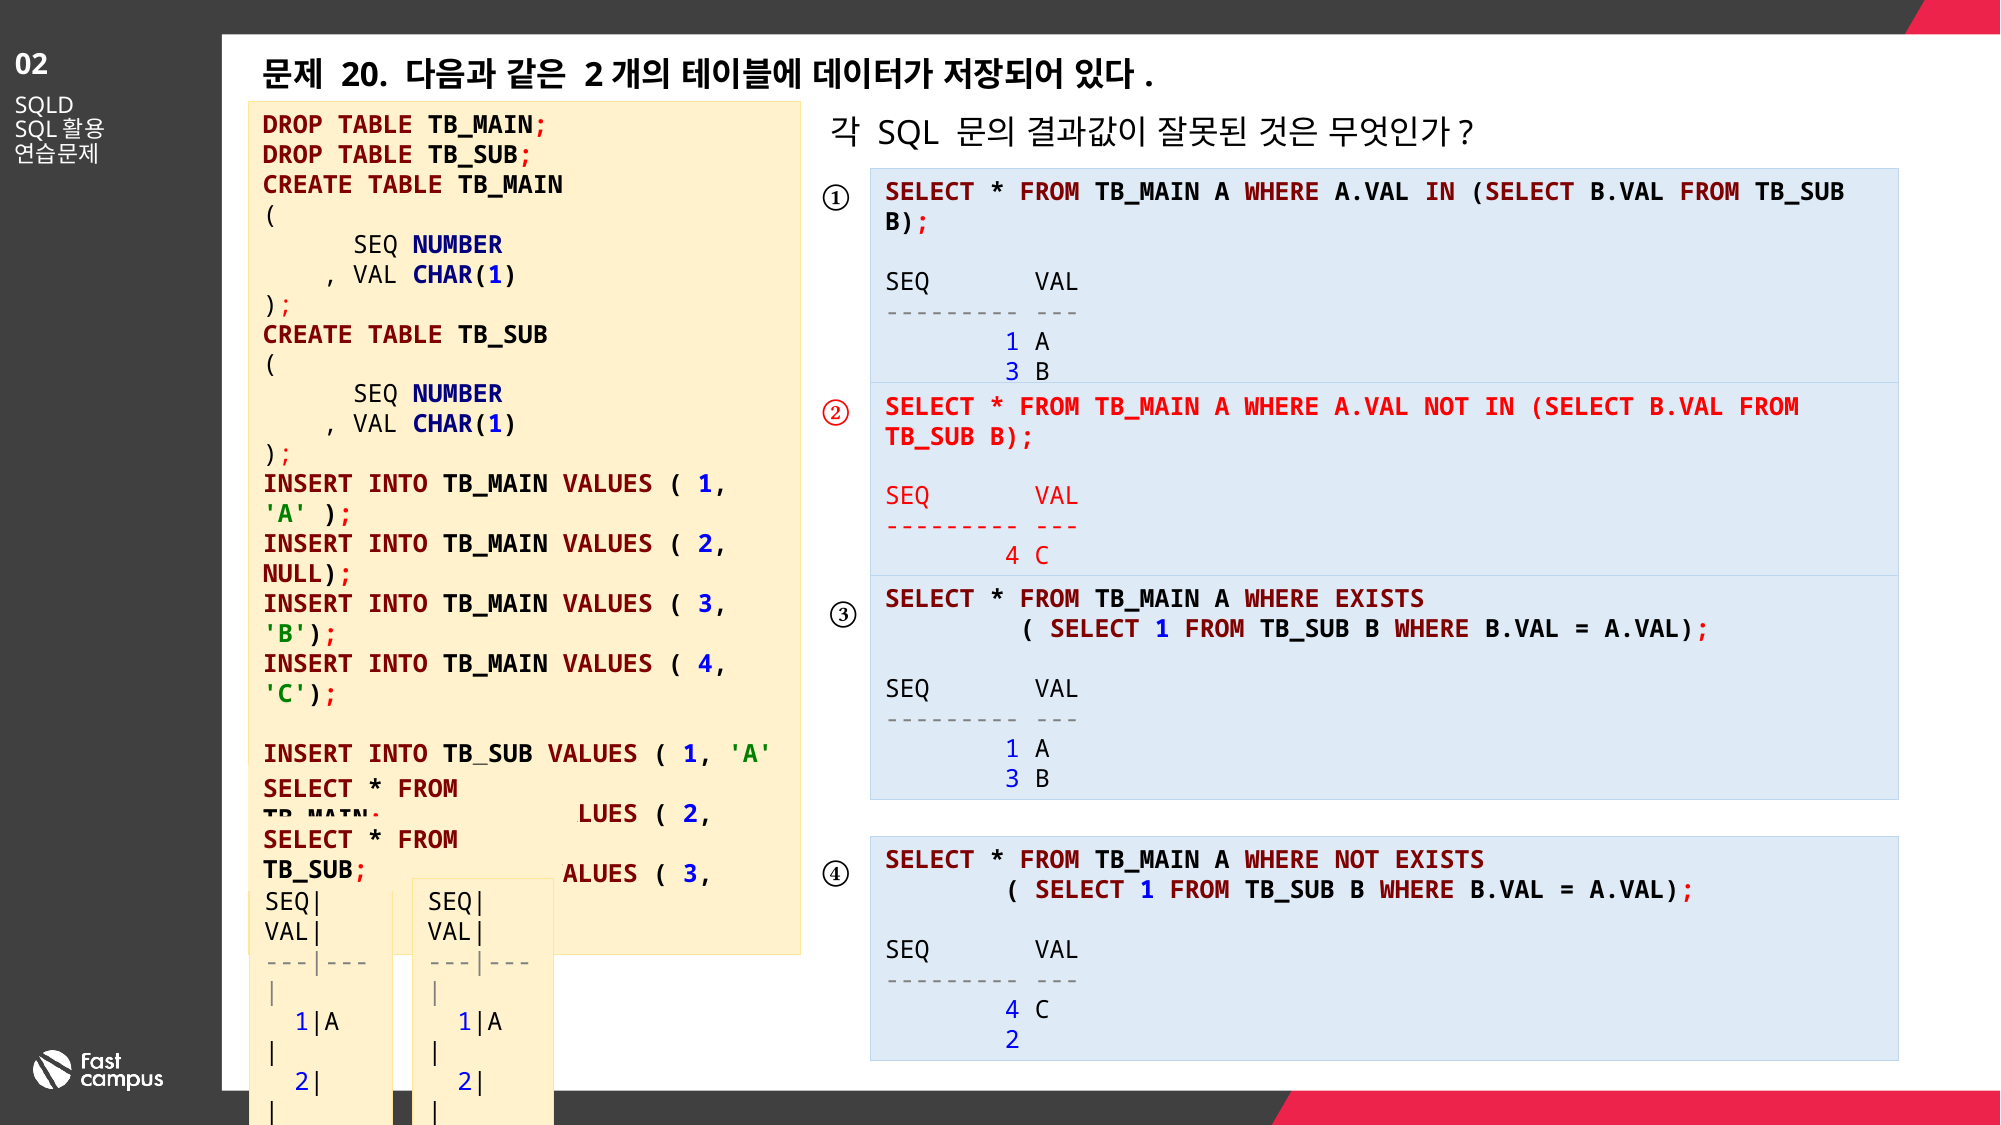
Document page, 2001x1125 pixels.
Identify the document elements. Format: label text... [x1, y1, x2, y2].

text_box DROP TABLE TB_MAIN; DROP TABLE TB_SUB; CREATE TABLE TB_MAIN ( SEQ NUMBER , VAL CHAR(1) ); CREATE TABLE TB_SUB ( SEQ NUMBER , VAL CHAR(1) ); INSERT INTO TB_MAIN VALUES ( 1, 'A' ); INSERT INTO TB_MAIN VALUES ( 2, NULL); INSERT INTO TB_MAIN VALUES ( 3, 'B'); INSERT INTO TB_MAIN VALUES ( 4, 'C'); INSERT INTO TB_SUB VALUES ( 1, 'A' ); INSERT INTO TB_SUB VALUES ( 2, NULL); INSERT INTO TB_SUB VALUES ( 3, 'B'); COMMIT; [248, 101, 801, 955]
text_box SELECT * FROM TB_SUB; [248, 816, 563, 892]
text_box ④ [806, 836, 870, 899]
text_box ③ [813, 576, 870, 640]
text_box SELECT * FROM TB_MAIN A WHERE A.VAL IN (SELECT B.VAL FROM TB_SUB B); SEQ VAL --------- --- 1 A 3 B [870, 168, 1899, 382]
text_box SELECT * FROM TB_MAIN; [248, 764, 577, 840]
text_box 문제 20. 다음과 같은 2개의 테이블에 데이터가 저장되어 있다. [248, 45, 1767, 101]
text_box SELECT * FROM TB_MAIN A WHERE NOT EXISTS ( SELECT 1 FROM TB_SUB B WHERE B.VAL = A.VAL); SEQ VAL --------- --- 4 C 2 [870, 836, 1899, 1061]
text_box ① [806, 159, 871, 222]
text_box SEQ|VAL| ---|---| 1|A | 2| | 3|B | [412, 878, 554, 1125]
list 02 [0, 41, 223, 86]
text_box SELECT * FROM TB_MAIN A WHERE EXISTS ( SELECT 1 FROM TB_SUB B WHERE B.VAL = A.VAL); SEQ VAL --------- --- 1 A 3 B [870, 575, 1899, 800]
text_box 각 SQL 문의 결과값이 잘못된 것은 무엇인가? [815, 103, 1489, 159]
text_box SEQ|VAL| ---|---| 1|A | 2| | 3|B | 4|C | [249, 892, 393, 1125]
text_box ② [806, 374, 870, 438]
list SQLD SQL활용 연습문제 [0, 86, 223, 291]
picture [33, 1050, 163, 1091]
text_box SELECT * FROM TB_MAIN A WHERE A.VAL NOT IN (SELECT B.VAL FROM TB_SUB B); SEQ VAL --------- --- 4 C [870, 382, 1899, 575]
